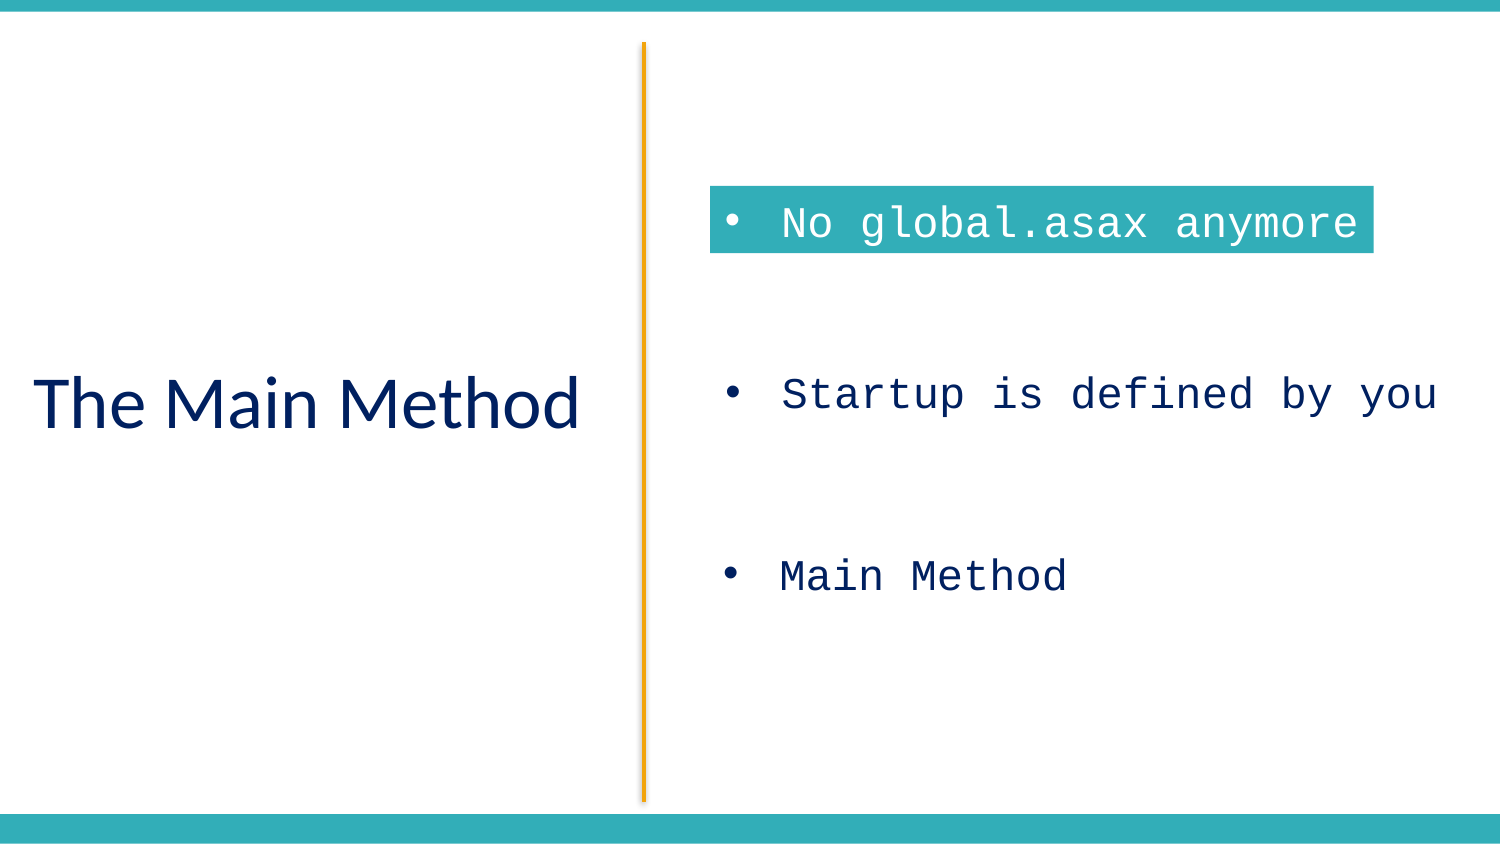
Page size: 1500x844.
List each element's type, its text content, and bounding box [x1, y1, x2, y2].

text_box No global.asax anymore [710, 185, 1374, 254]
text_box Main Method [708, 539, 1084, 607]
text_box Startup is defined by you [710, 357, 1453, 425]
text_box The Main Method [12, 341, 604, 450]
